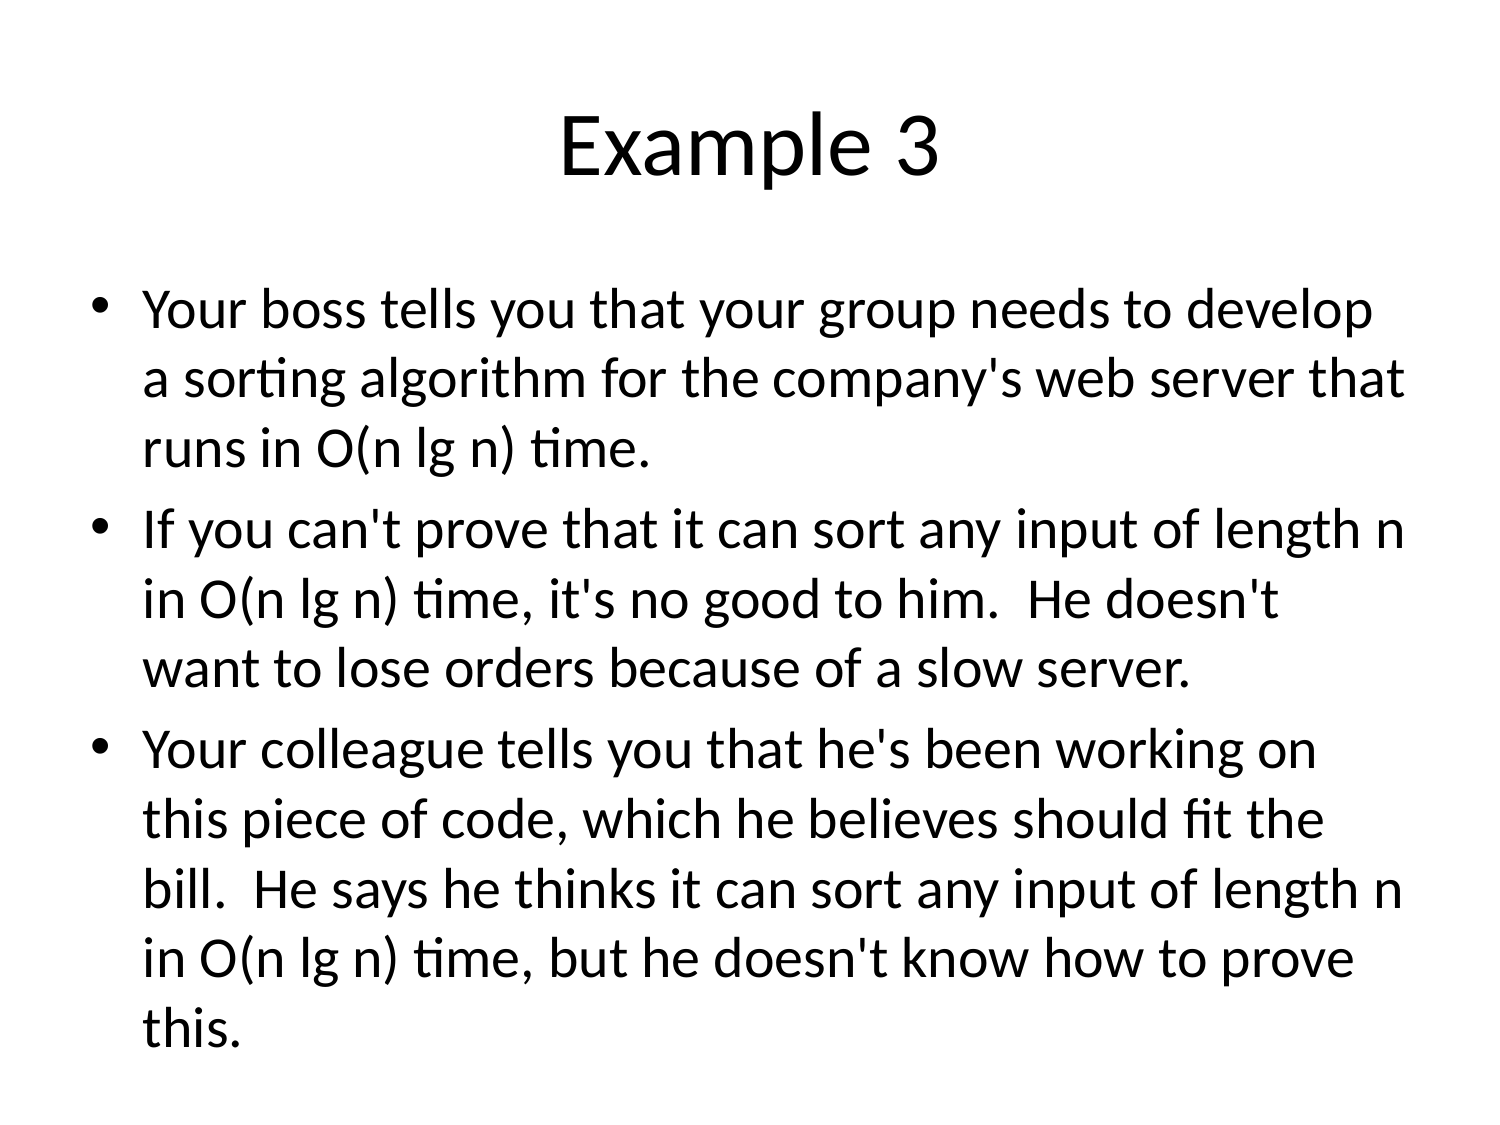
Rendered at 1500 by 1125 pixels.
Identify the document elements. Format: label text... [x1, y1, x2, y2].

list Your boss tells you that your group needs to develop a sorting algorithm for the company's web server that runs in O(n lg n) time. If you can't prove that it can sort any input of length n in O(n lg n) time, it's no good to him. He doesn't want to lose orders because of a slow server. Your colleague tells you that he's been working on this piece of code, which he believes should fit the bill. He says he thinks it can sort any input of length n in O(n lg n) time, but he doesn't know how to prove this. [75, 262, 1425, 1075]
title Example 3 [75, 45, 1425, 233]
